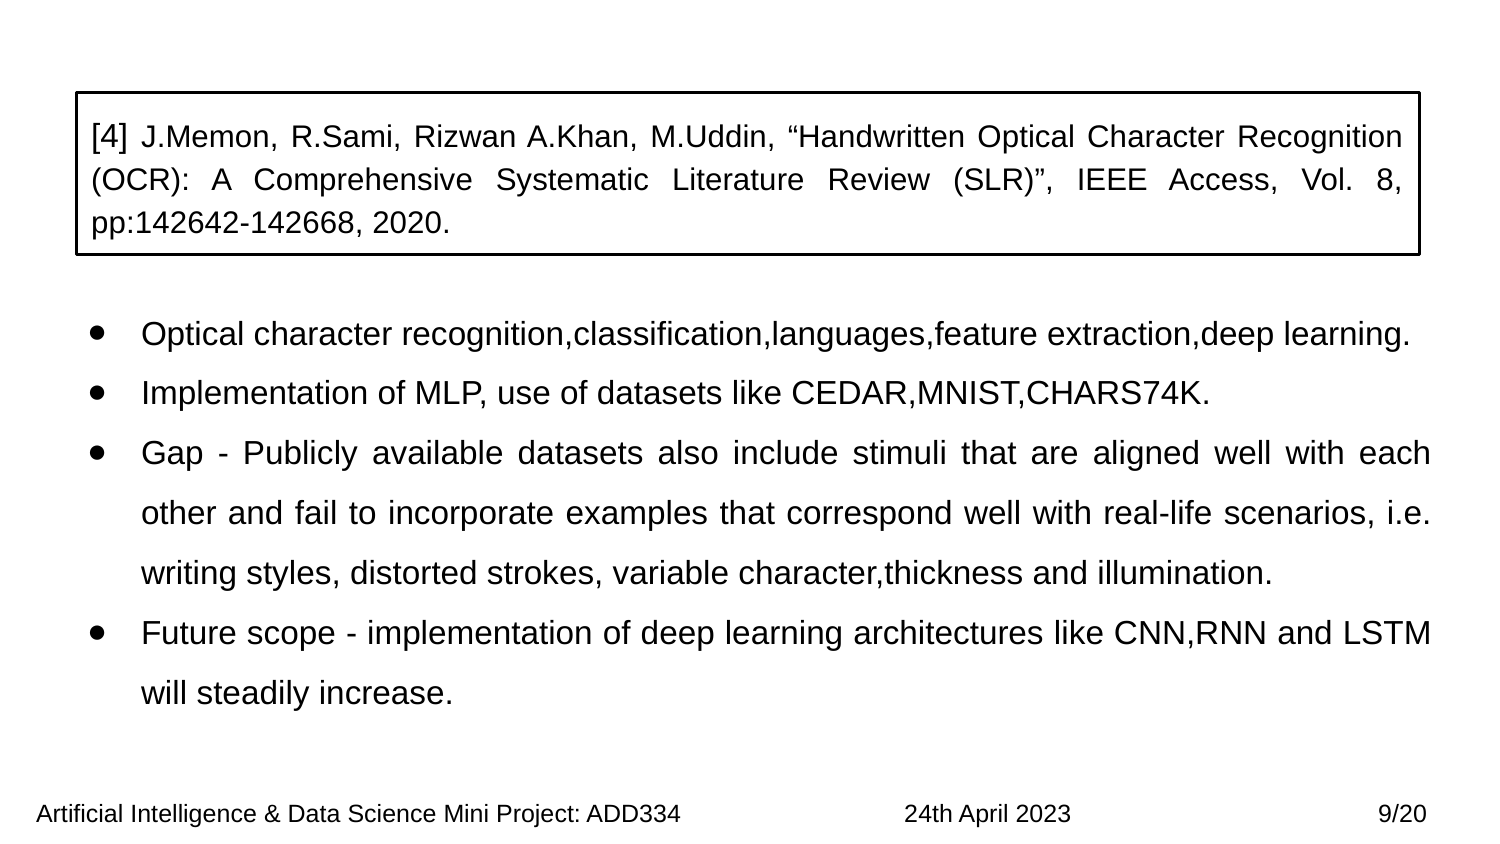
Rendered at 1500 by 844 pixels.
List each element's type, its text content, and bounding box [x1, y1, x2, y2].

list Optical character recognition,classification,languages,feature extraction,deep learning. Implementation of MLP, use of datasets like CEDAR,MNIST,CHARS74K. Gap - Publicly available datasets also include stimuli that are aligned well with each other and fail to incorporate examples that correspond well with real-life scenarios, i.e. writing styles, distorted strokes, variable character,thickness and illumination. Future scope - implementation of deep learning architectures like CNN,RNN and LSTM will steadily increase. [51, 78, 1449, 639]
text_box Artificial Intelligence & Data Science Mini Project: ADD334 24th April 2023 9/20 [0, 782, 1500, 843]
text_box [4] J.Memon, R.Sami, Rizwan A.Khan, M.Uddin, “Handwritten Optical Character Recognition (OCR): A Comprehensive Systematic Literature Review (SLR)”, IEEE Access, Vol. 8, pp:142642-142668, 2020. [76, 92, 1420, 255]
